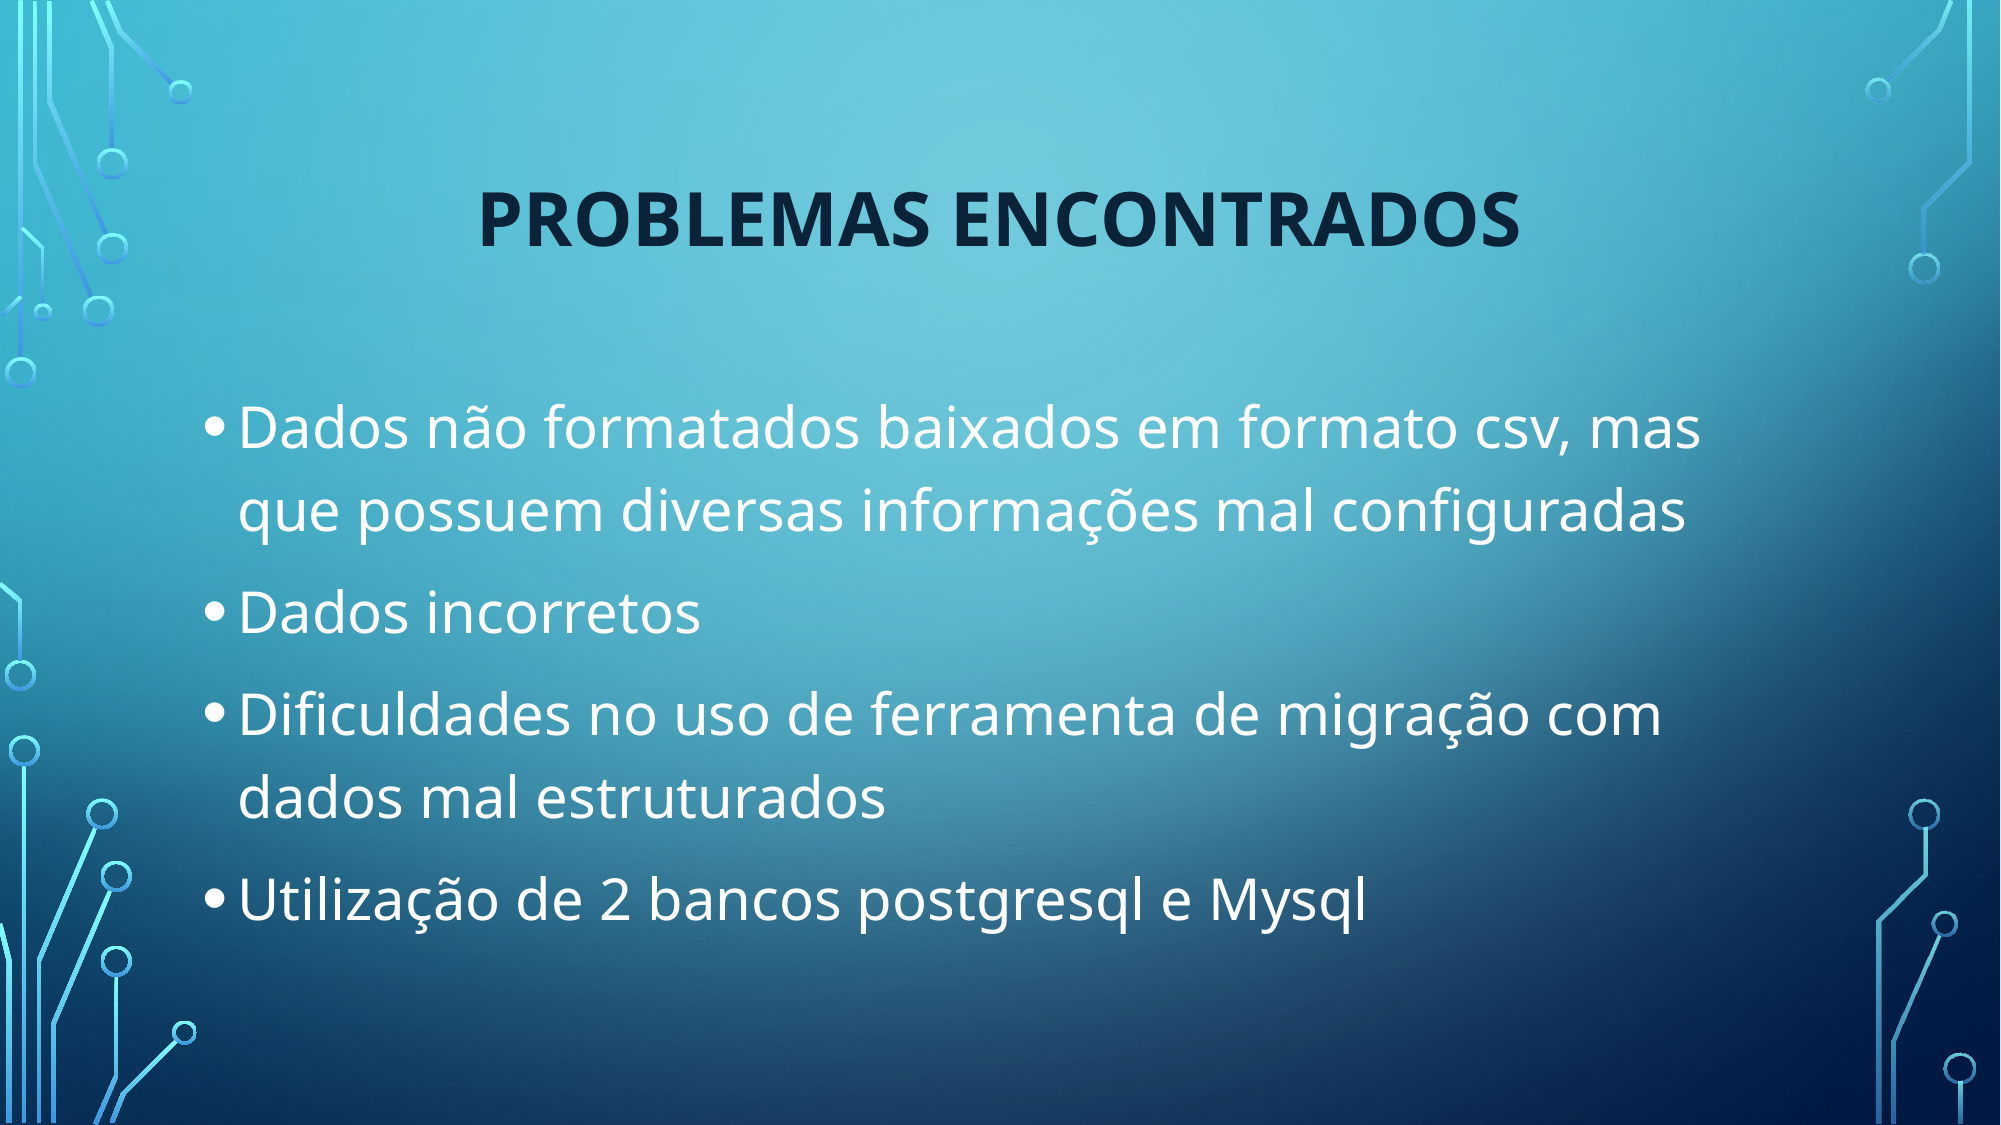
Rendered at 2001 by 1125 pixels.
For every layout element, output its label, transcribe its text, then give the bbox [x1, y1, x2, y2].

title Problemas encontrados [187, 101, 1813, 344]
list Dados não formatados baixados em formato csv, mas que possuem diversas informações mal configuradas Dados incorretos Dificuldades no uso de ferramenta de migração com dados mal estruturados Utilização de 2 bancos postgresql e Mysql [187, 369, 1813, 950]
